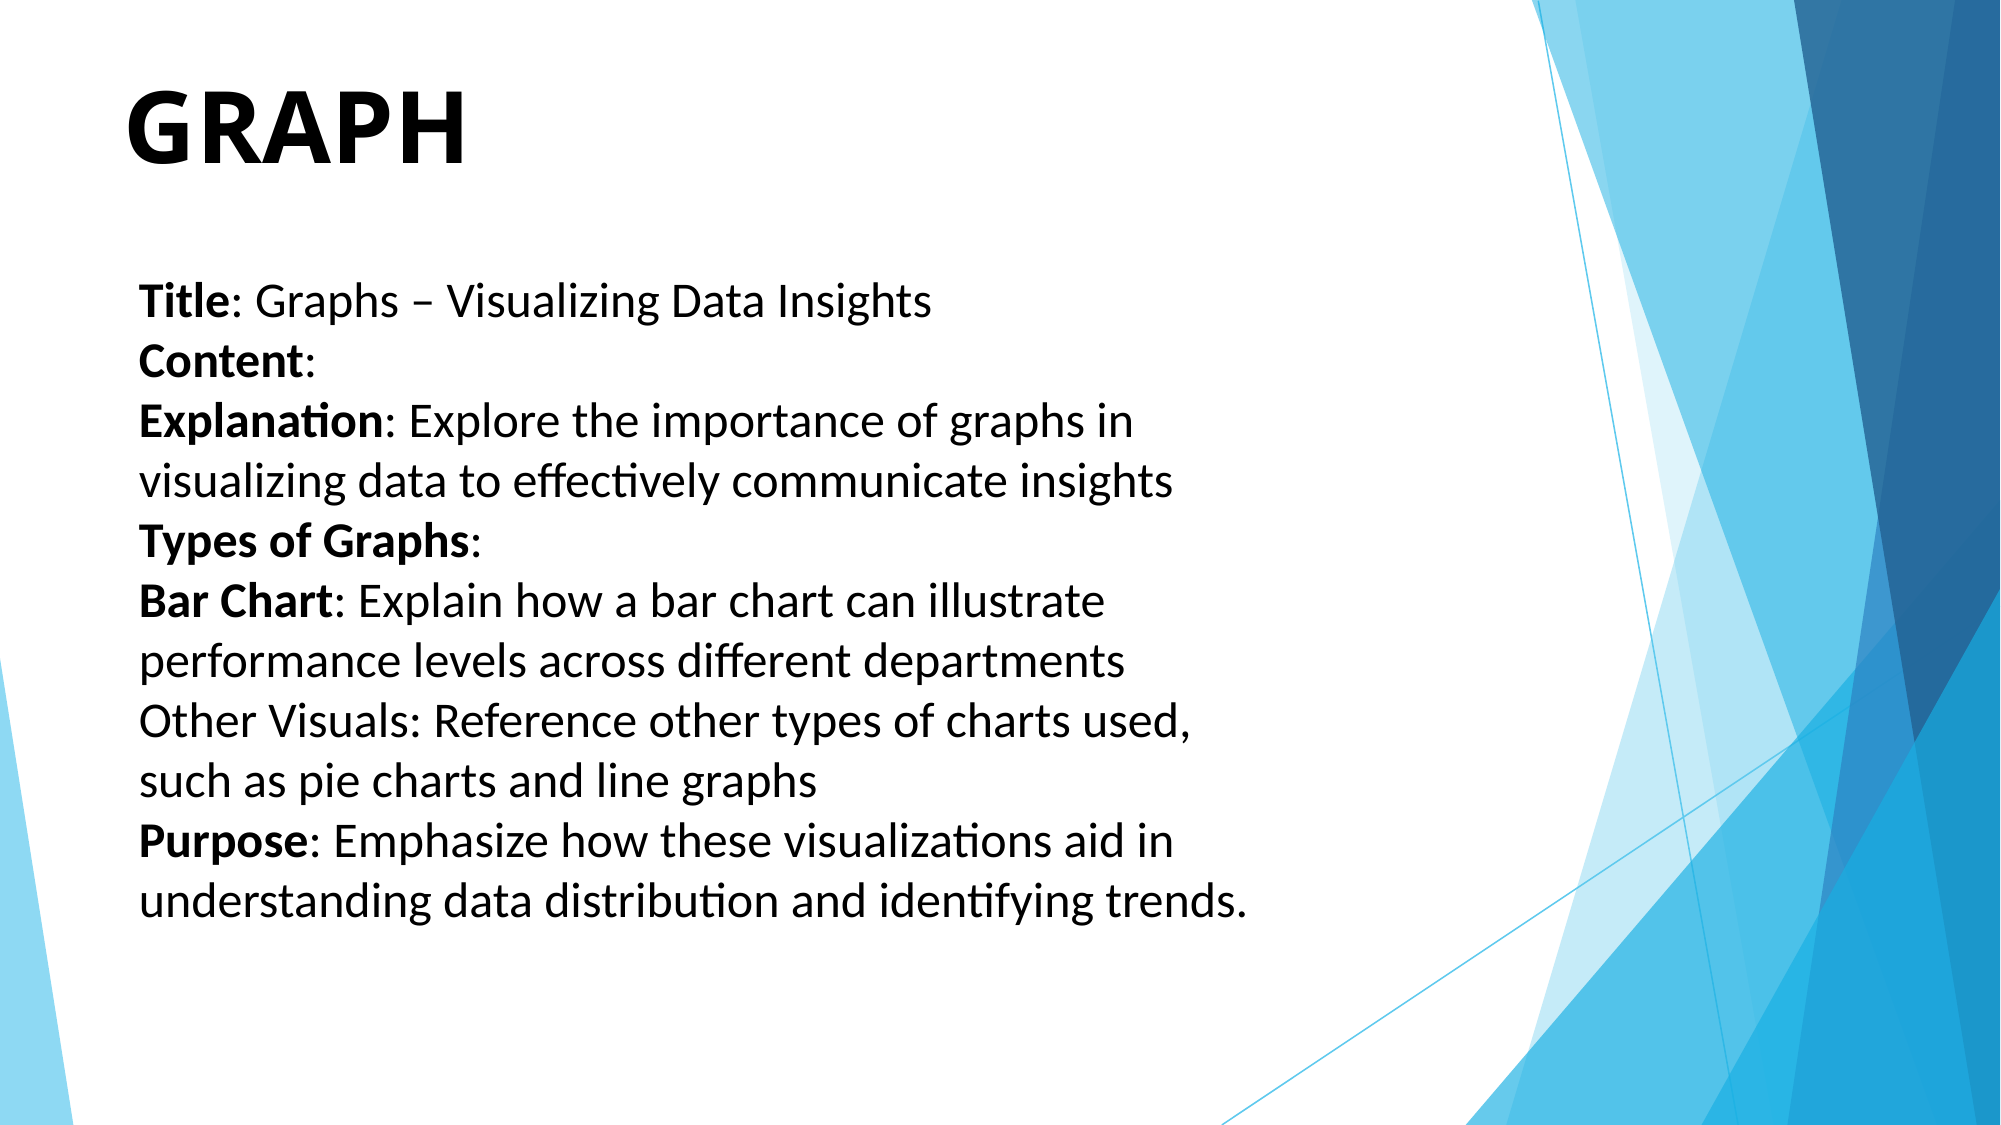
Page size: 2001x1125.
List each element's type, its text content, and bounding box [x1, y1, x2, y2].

text_box Title: Graphs – Visualizing Data Insights Content: Explanation: Explore the importance of graphs in visualizing data to effectively communicate insights Types of Graphs: Bar Chart: Explain how a bar chart can illustrate performance levels across different departments Other Visuals: Reference other types of charts used, such as pie charts and line graphs Purpose: Emphasize how these visualizations aid in understanding data distribution and identifying trends. [123, 259, 1301, 935]
title GRAPH [123, 63, 1877, 188]
